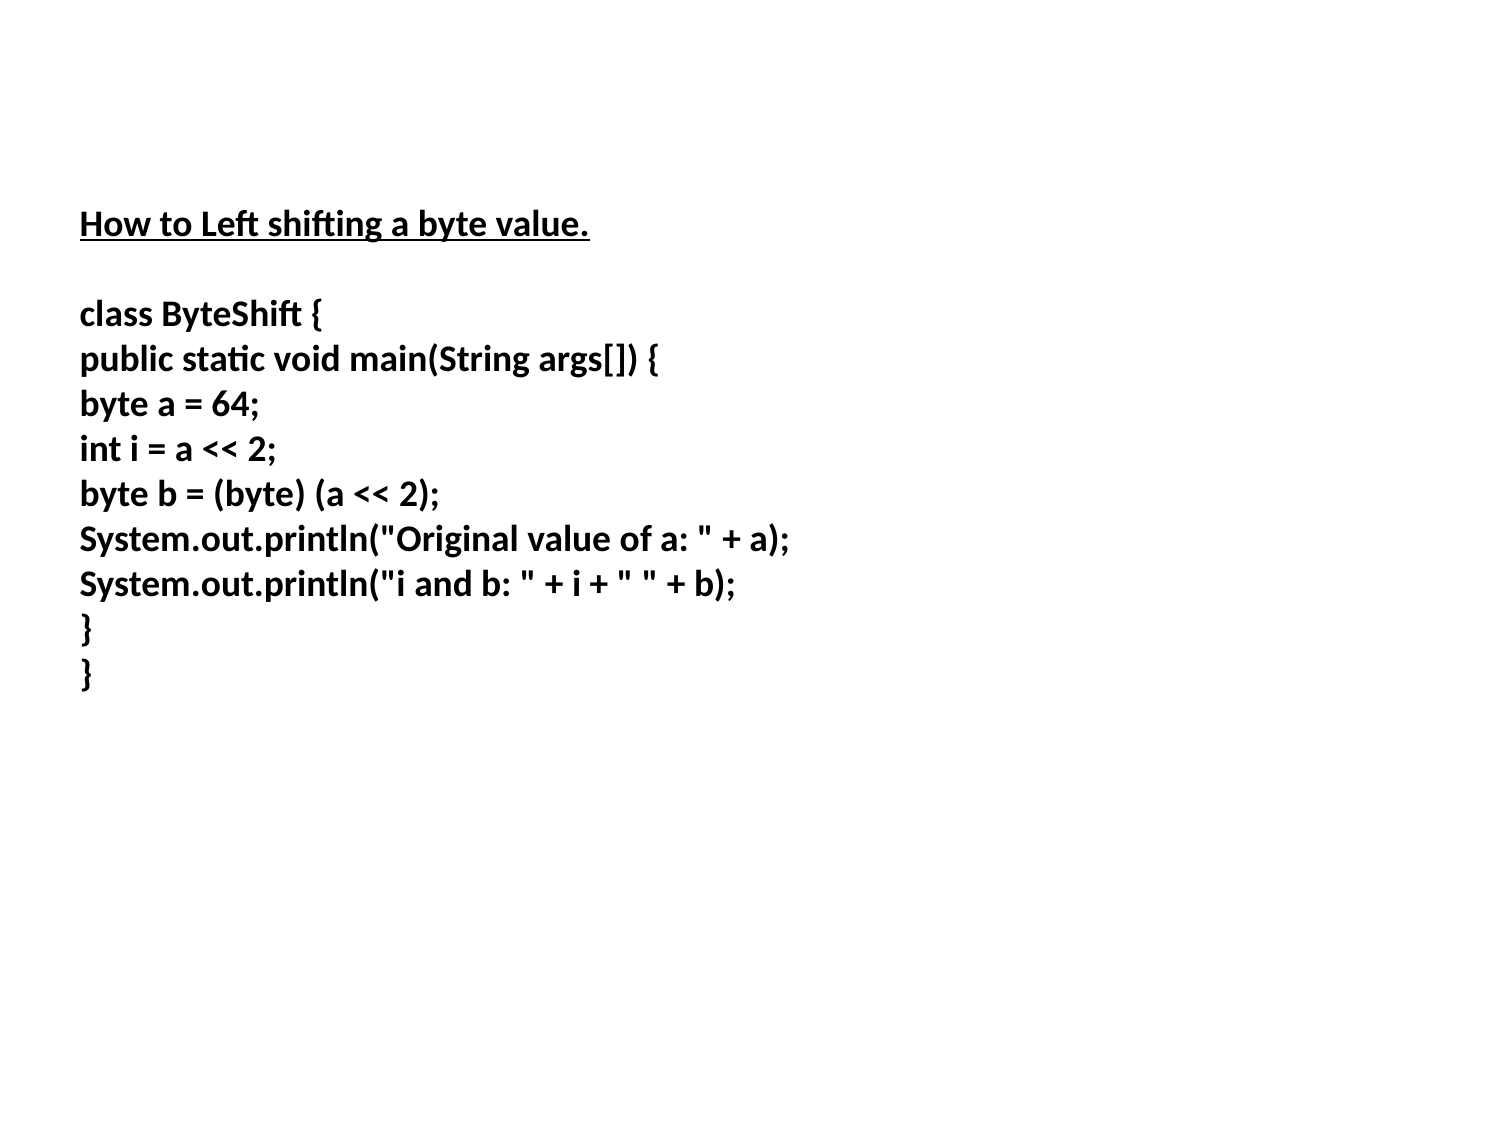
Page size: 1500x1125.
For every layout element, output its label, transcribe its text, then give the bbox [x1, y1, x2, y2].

text_box How to Left shifting a byte value. class ByteShift { public static void main(String args[]) { byte a = 64; int i = a << 2; byte b = (byte) (a << 2); System.out.println("Original value of a: " + a); System.out.println("i and b: " + i + " " + b); } } Original value of a: 64 i and b: 256 0 100000000 00000000 [64, 191, 1125, 1125]
